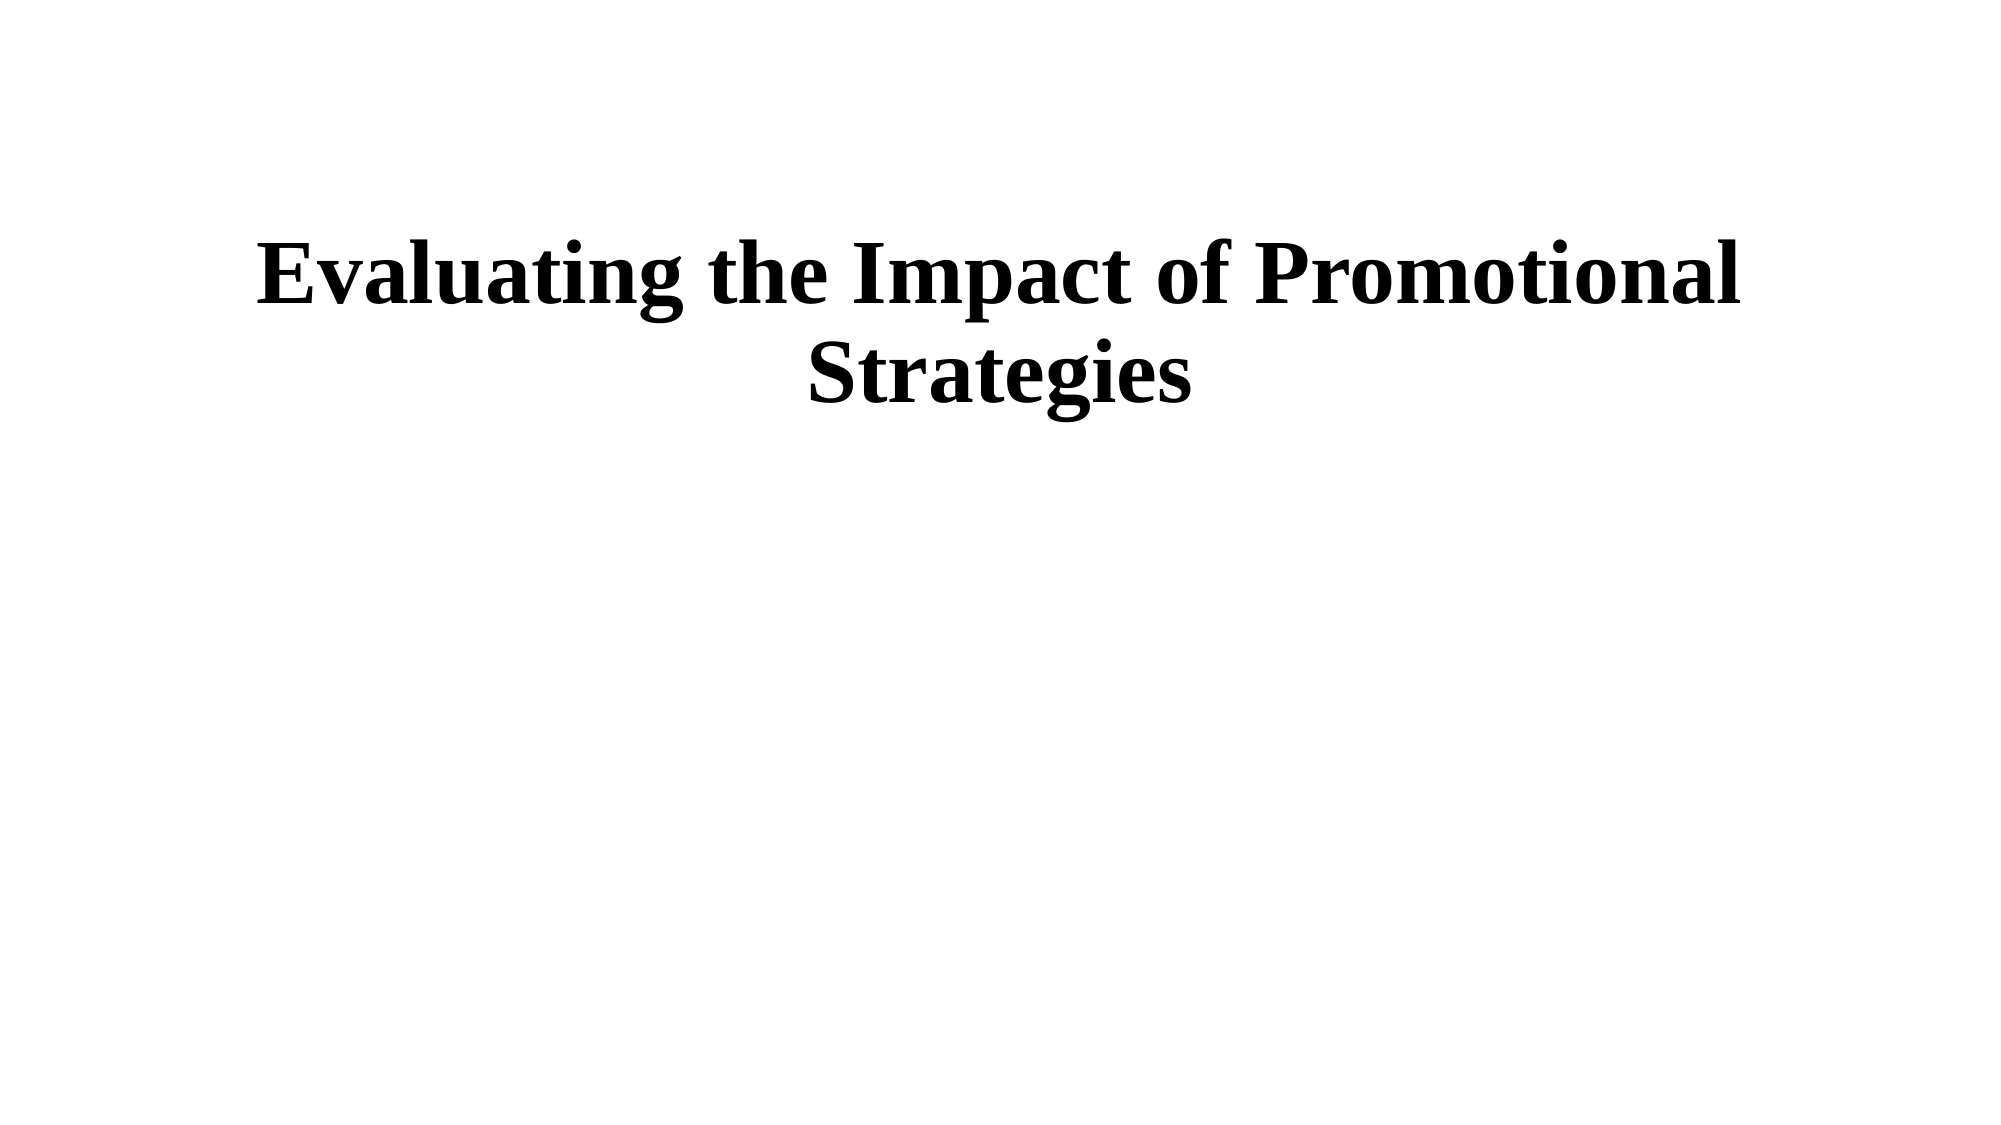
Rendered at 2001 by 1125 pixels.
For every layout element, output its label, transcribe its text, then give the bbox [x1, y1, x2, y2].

title Evaluating the Impact of Promotional Strategies [137, 215, 1863, 433]
